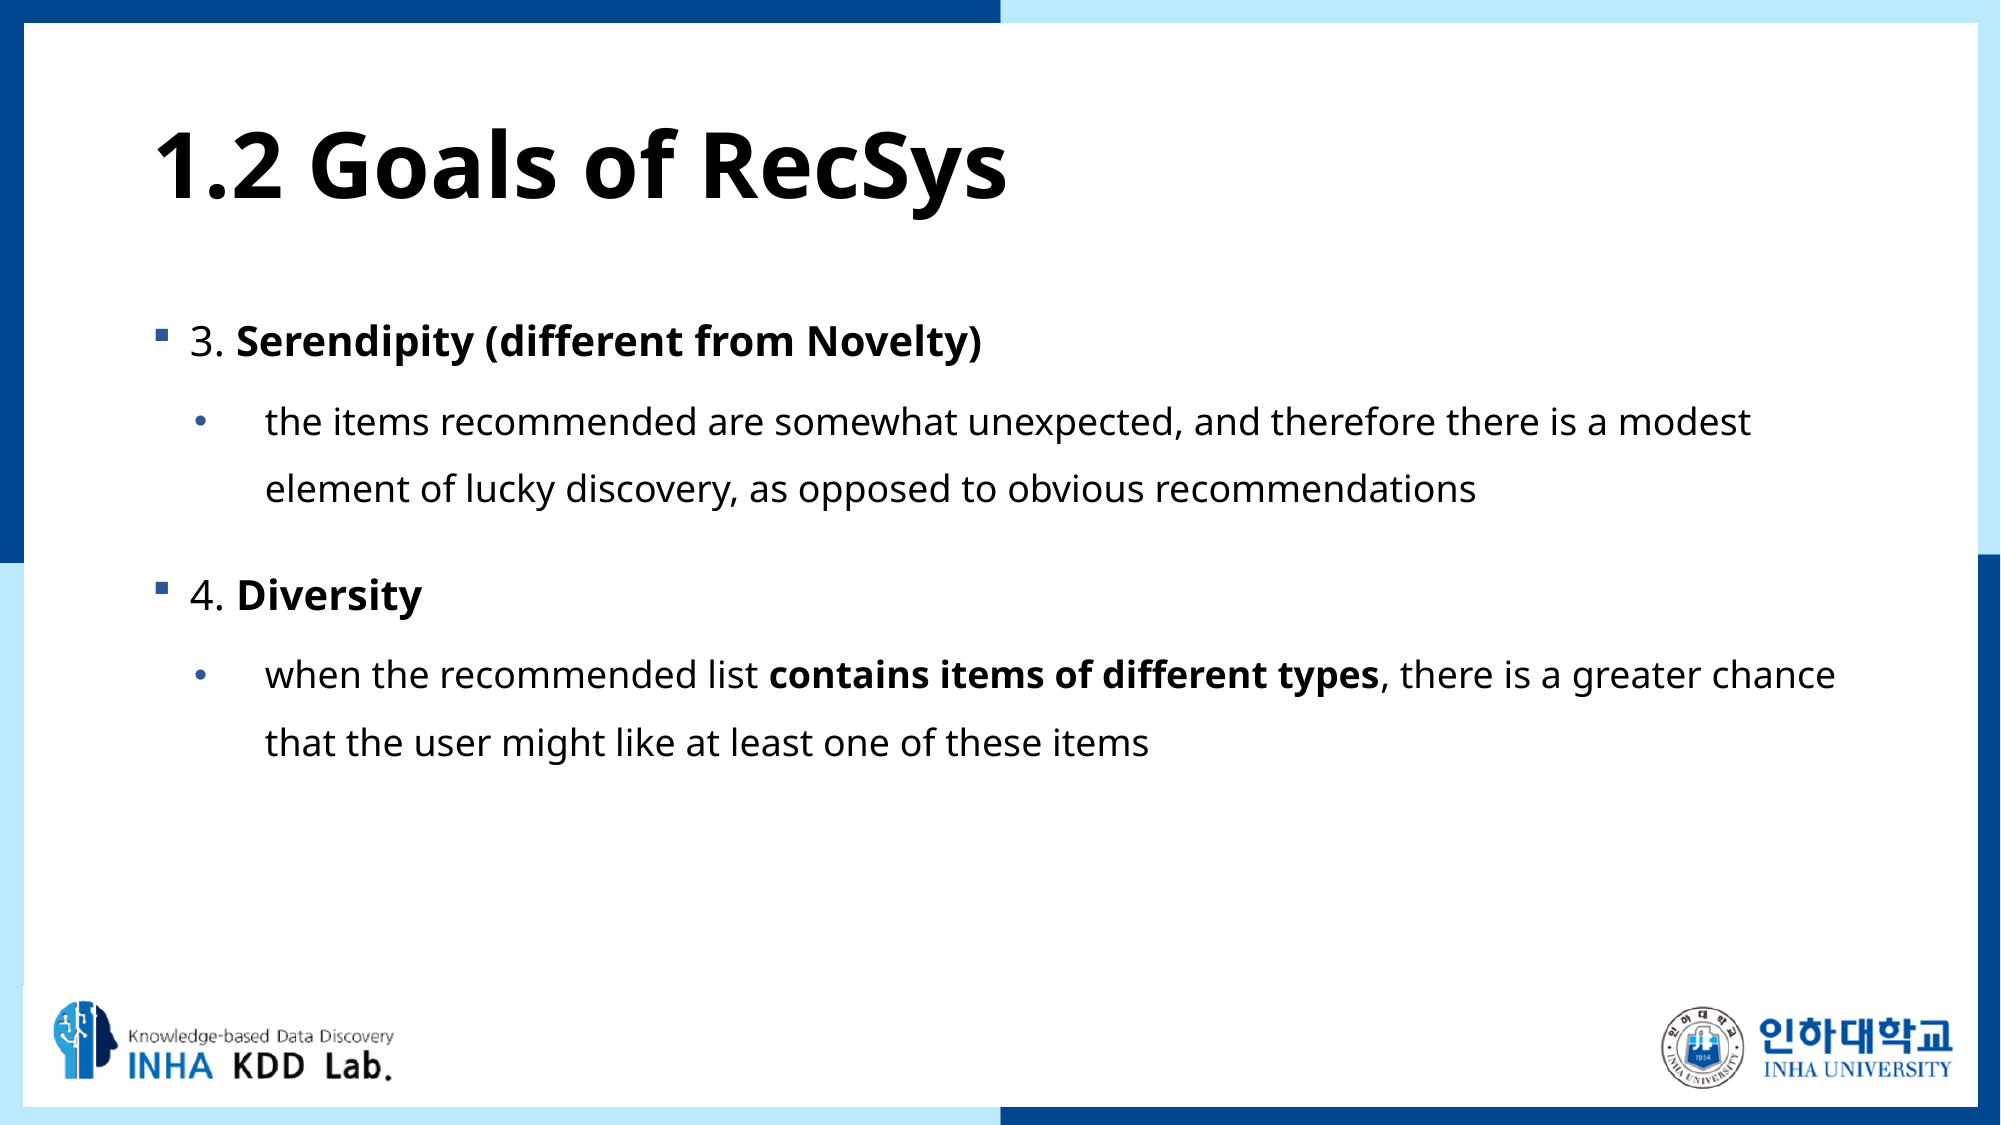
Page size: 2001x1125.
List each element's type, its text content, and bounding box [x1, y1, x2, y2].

list 3. Serendipity (different from Novelty) the items recommended are somewhat unexpected, and therefore there is a modest element of lucky discovery, as opposed to obvious recommendations 4. Diversity when the recommended list contains items of different types, there is a greater chance that the user might like at least one of these items [137, 282, 1863, 997]
picture [0, 0, 2001, 1125]
title 1.2 Goals of RecSys [137, 59, 1863, 278]
